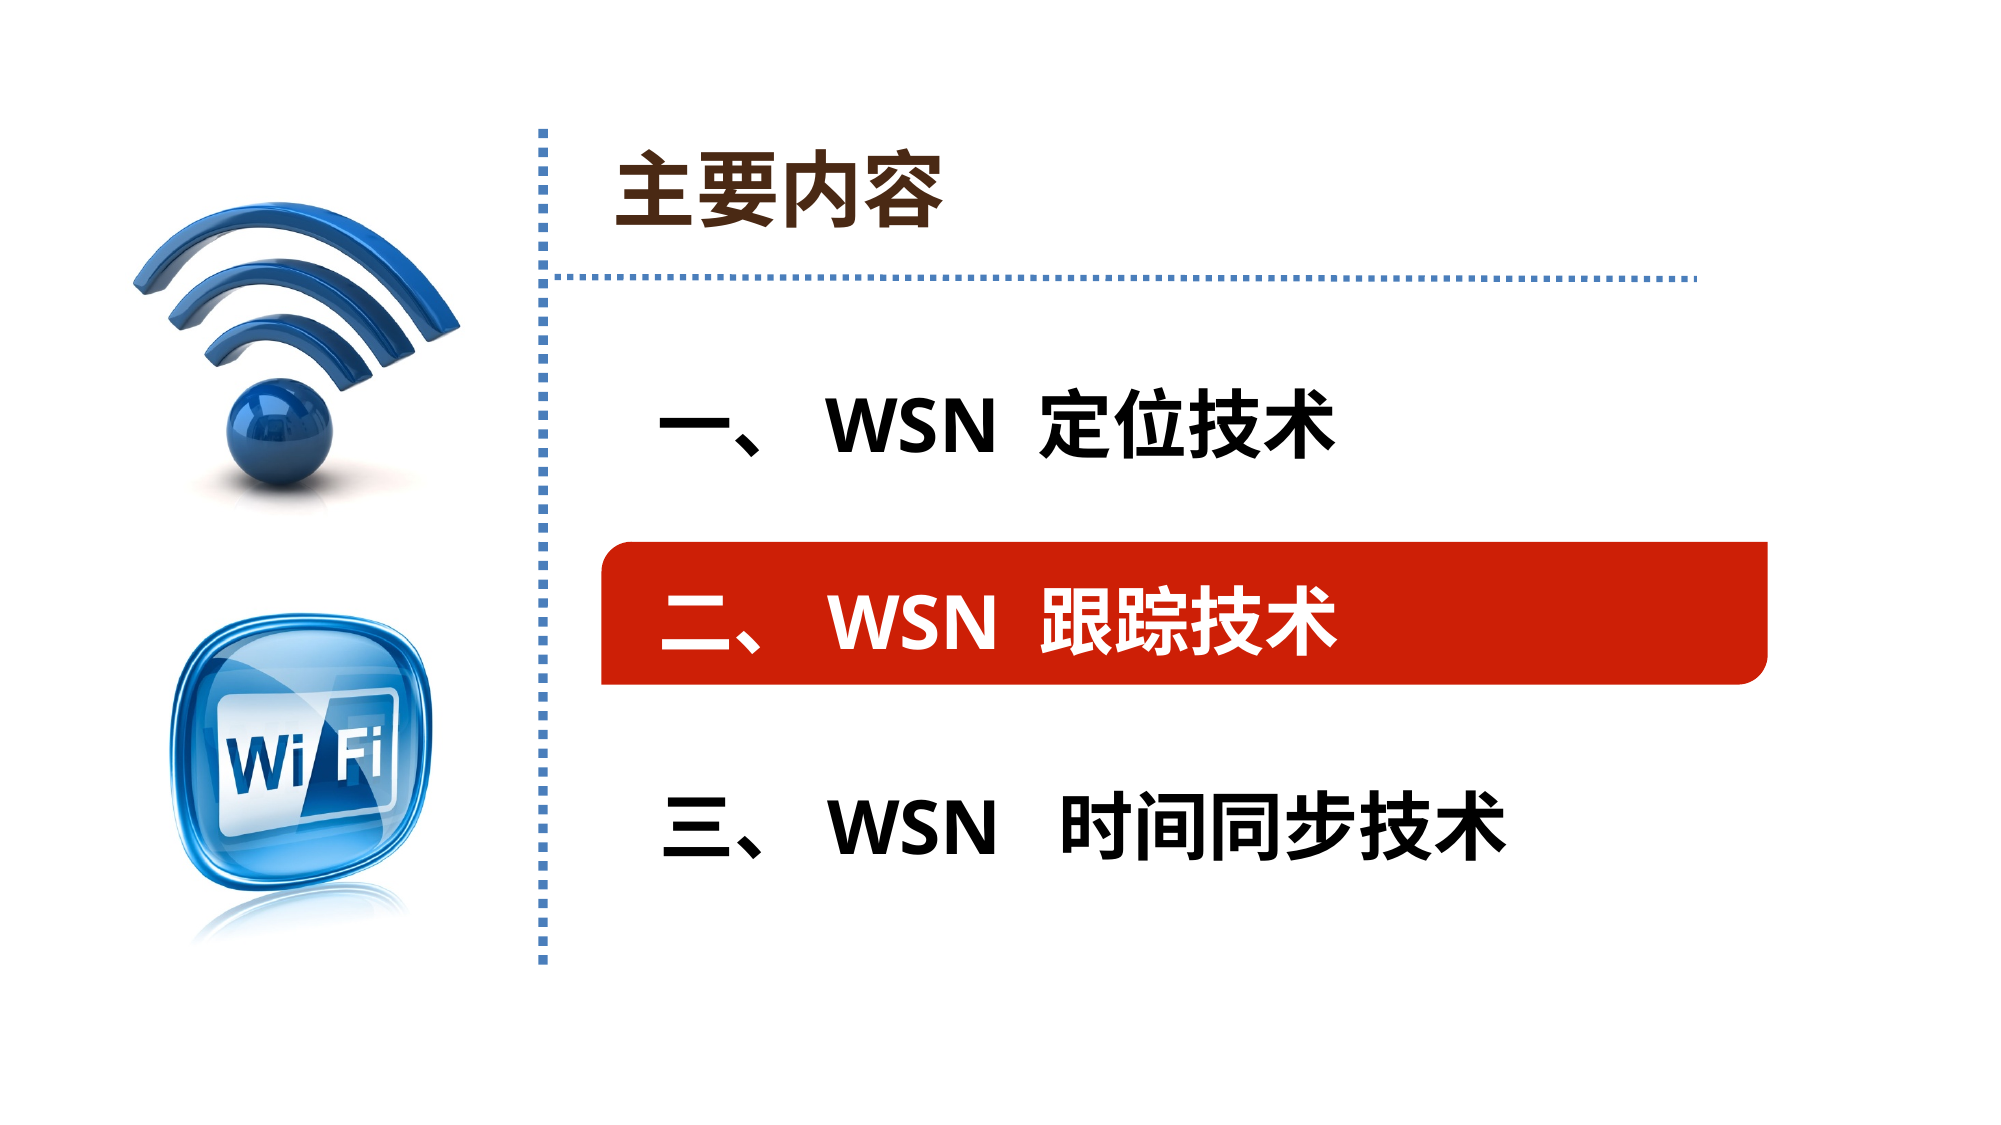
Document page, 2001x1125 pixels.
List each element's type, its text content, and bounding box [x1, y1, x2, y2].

text_box 三、WSN 时间同步技术 [659, 779, 1545, 870]
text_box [554, 276, 1698, 280]
text_box 主要内容 [598, 129, 1352, 245]
text_box 一、WSN 定位技术 [657, 377, 1734, 468]
text_box 二、WSN 跟踪技术 [659, 574, 1763, 665]
picture [113, 574, 493, 953]
picture [125, 184, 469, 528]
text_box [599, 539, 1770, 687]
